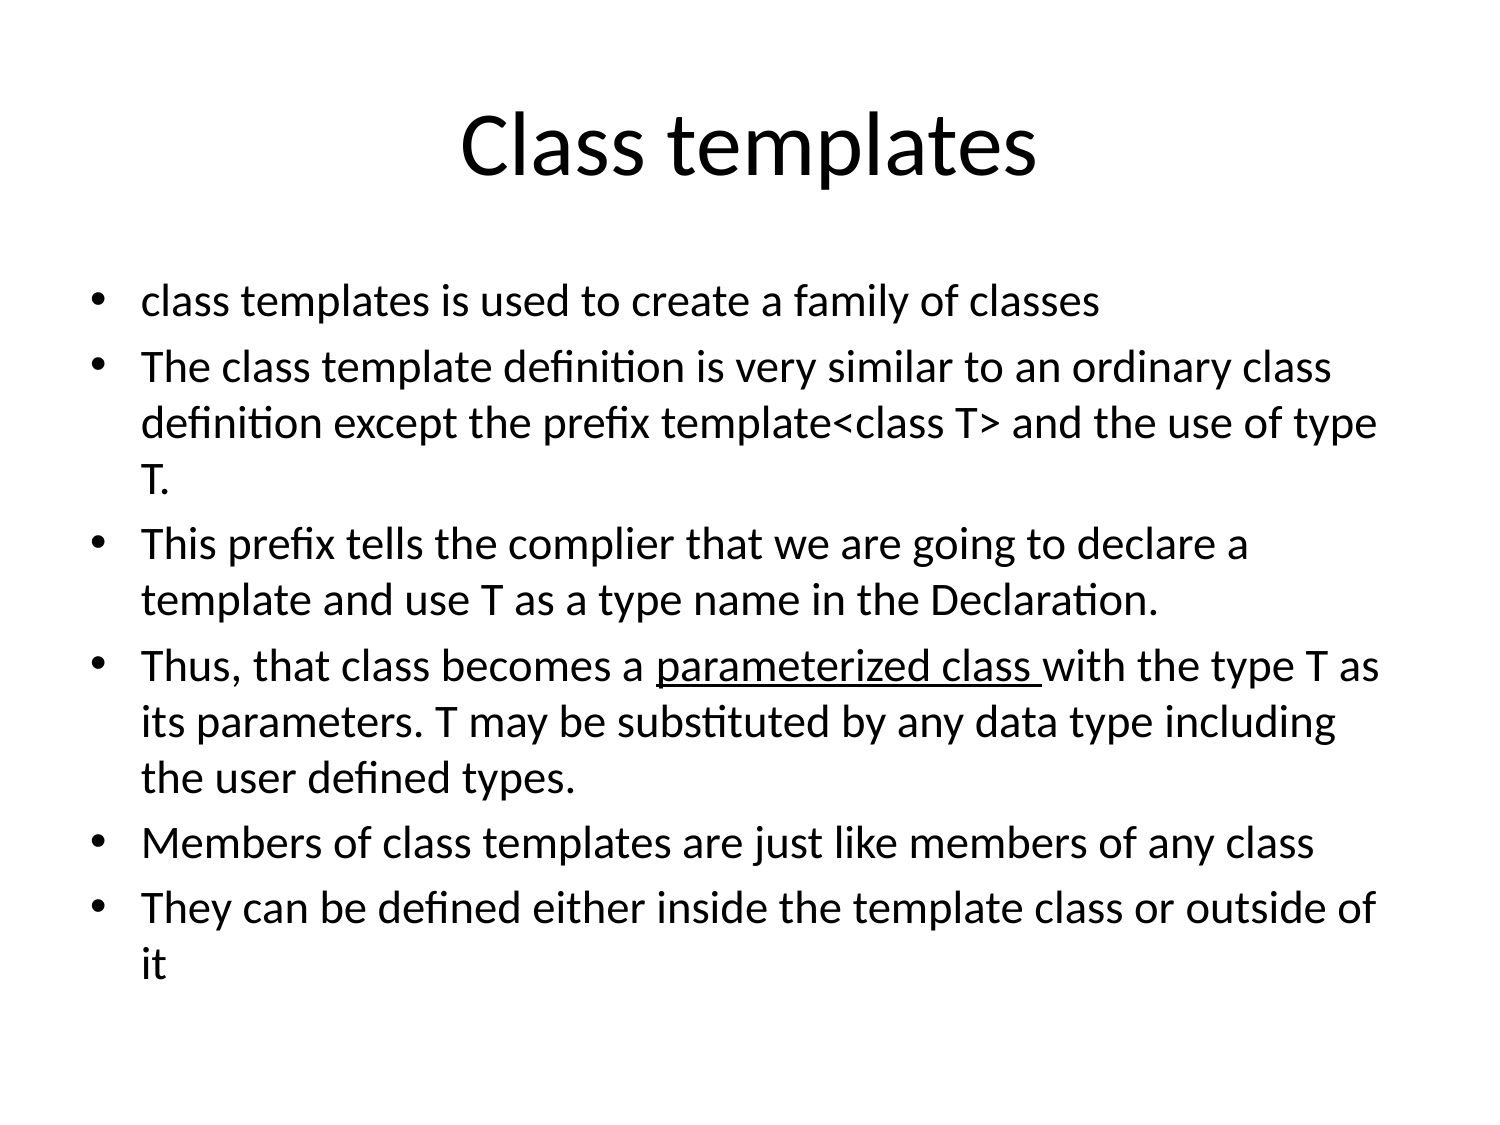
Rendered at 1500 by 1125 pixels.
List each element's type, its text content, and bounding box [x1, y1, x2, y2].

title Class templates [75, 45, 1425, 233]
list class templates is used to create a family of classes The class template definition is very similar to an ordinary class definition except the prefix template<class T> and the use of type T. This prefix tells the complier that we are going to declare a template and use T as a type name in the Declaration. Thus, that class becomes a parameterized class with the type T as its parameters. T may be substituted by any data type including the user defined types. Members of class templates are just like members of any class They can be defined either inside the template class or outside of it [75, 262, 1425, 1005]
